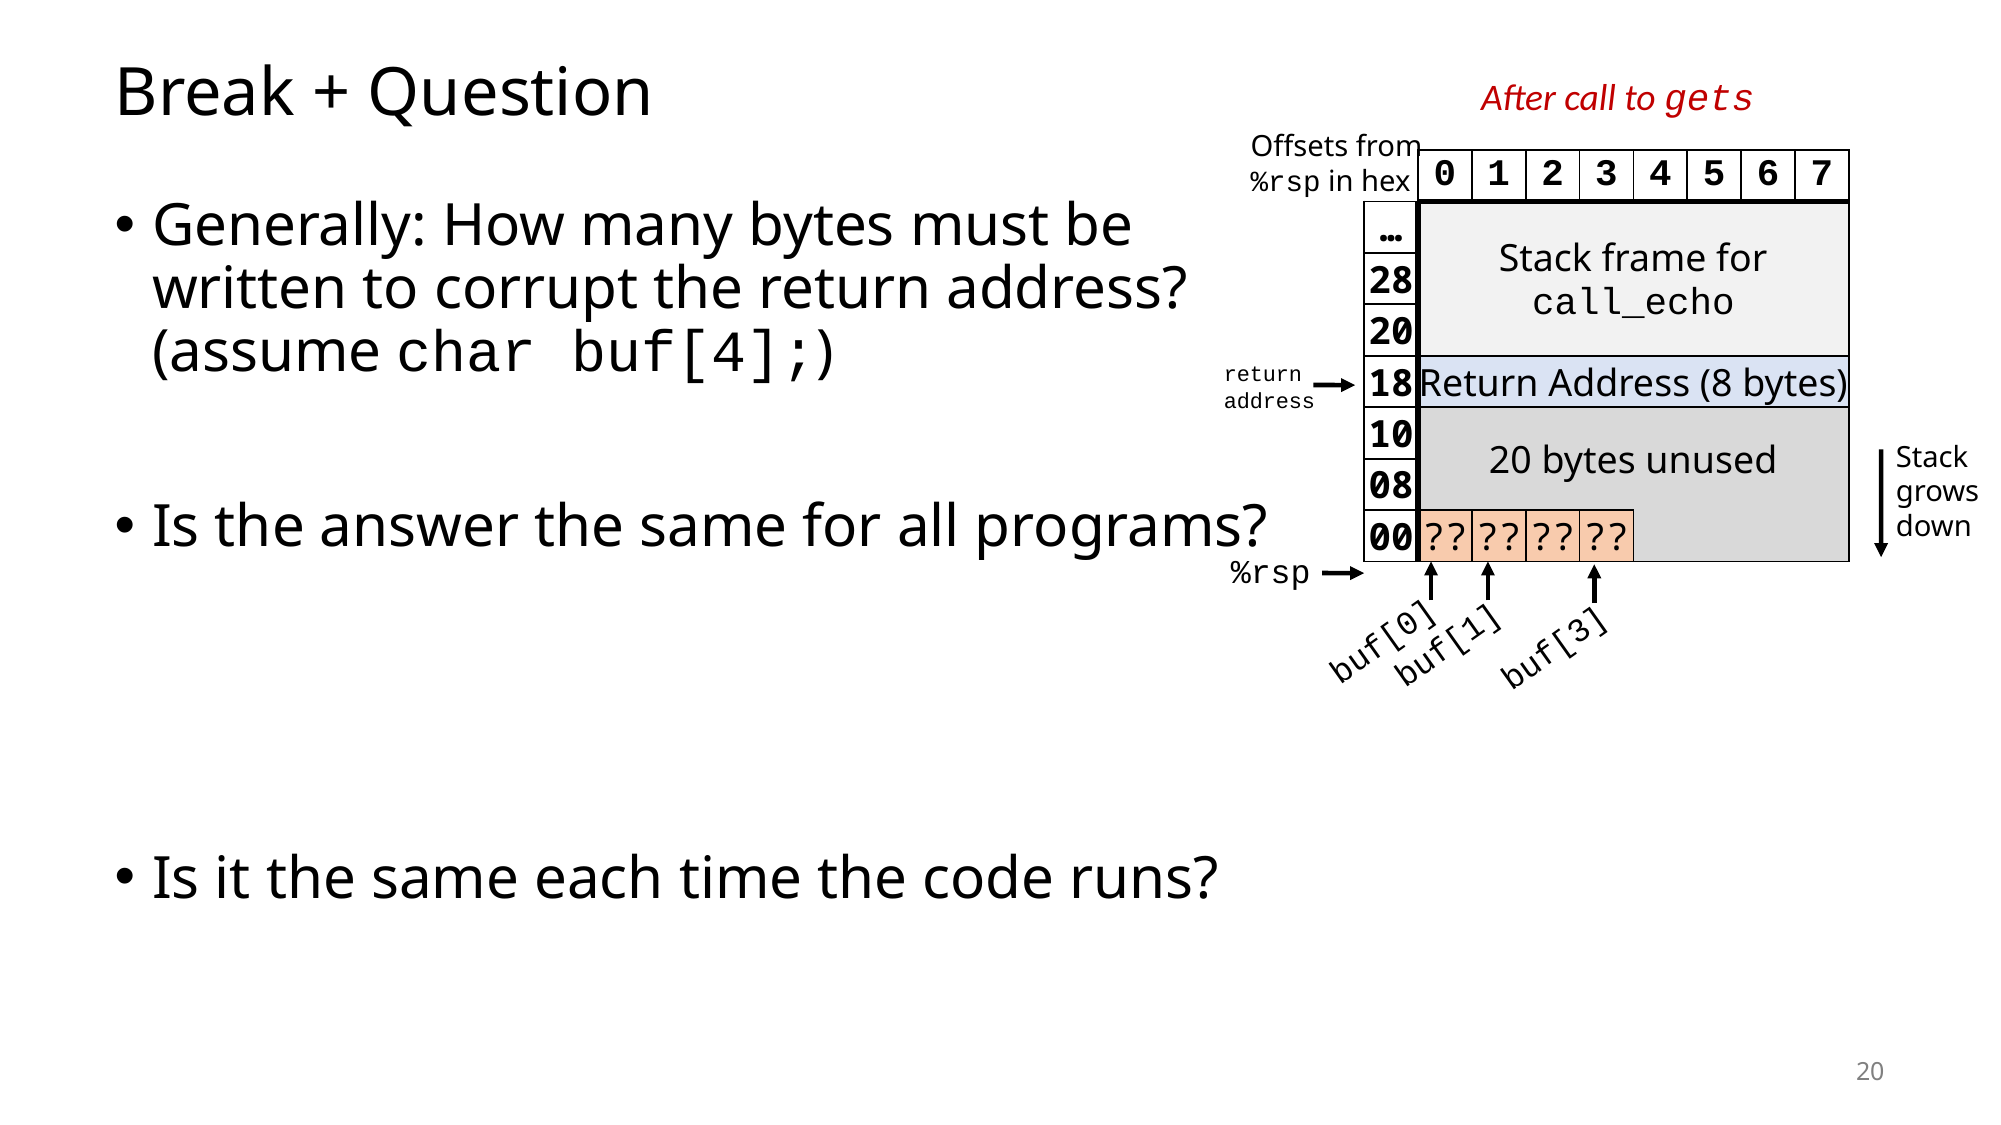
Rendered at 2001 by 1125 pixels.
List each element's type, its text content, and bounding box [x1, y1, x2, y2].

text_box %rsp [1216, 543, 1326, 598]
table_cell … [1365, 205, 1415, 252]
text_box buf[0] [1304, 574, 1450, 706]
table_cell 08 [1365, 460, 1415, 509]
table_cell [1634, 510, 1848, 561]
table_cell 28 [1365, 254, 1415, 303]
table_cell 00 [1365, 511, 1415, 561]
text_box [1874, 544, 1885, 558]
table_cell ?? [1473, 511, 1525, 561]
text_box [1588, 564, 1601, 582]
table_header 1 [1502, 151, 1525, 199]
text_box buf[3] [1476, 580, 1630, 712]
table_cell 18 [1365, 357, 1415, 406]
text_box [1313, 378, 1356, 392]
table_header 5 [1688, 151, 1740, 199]
text_box [1481, 561, 1495, 601]
text_box Stack grows down [1881, 430, 2000, 551]
table_cell Return Address (8 bytes) [1421, 357, 1848, 406]
table_header 4 [1634, 151, 1686, 199]
table_cell ?? [1580, 511, 1633, 561]
slide_number 20 [1749, 1042, 1900, 1103]
title Break + Question [99, 37, 1900, 150]
table_header 6 [1742, 151, 1794, 199]
table_header 2 [1527, 151, 1579, 199]
table_cell Stack frame for call_echo [1421, 204, 1848, 355]
table_cell ?? [1421, 511, 1471, 561]
text_box After call to gets [1466, 65, 1770, 126]
table_cell 20 bytes unused [1421, 408, 1848, 510]
text_box Offsets from %rsp in hex [1235, 120, 1502, 205]
text_box buf[1] [1369, 577, 1524, 709]
table_header 3 [1580, 151, 1633, 199]
text_box [1424, 561, 1438, 601]
list Generally: How many bytes must be written to corrupt the return address? (assume char buf[4];) Is the answer the same for all programs? Is it the same each time the code runs? [99, 187, 1292, 1013]
text_box [1326, 566, 1365, 580]
table_header 7 [1796, 151, 1848, 199]
table_cell ?? [1527, 511, 1579, 561]
table_cell 20 [1365, 305, 1415, 355]
text_box return address [1209, 352, 1330, 420]
table_cell 10 [1365, 408, 1415, 458]
